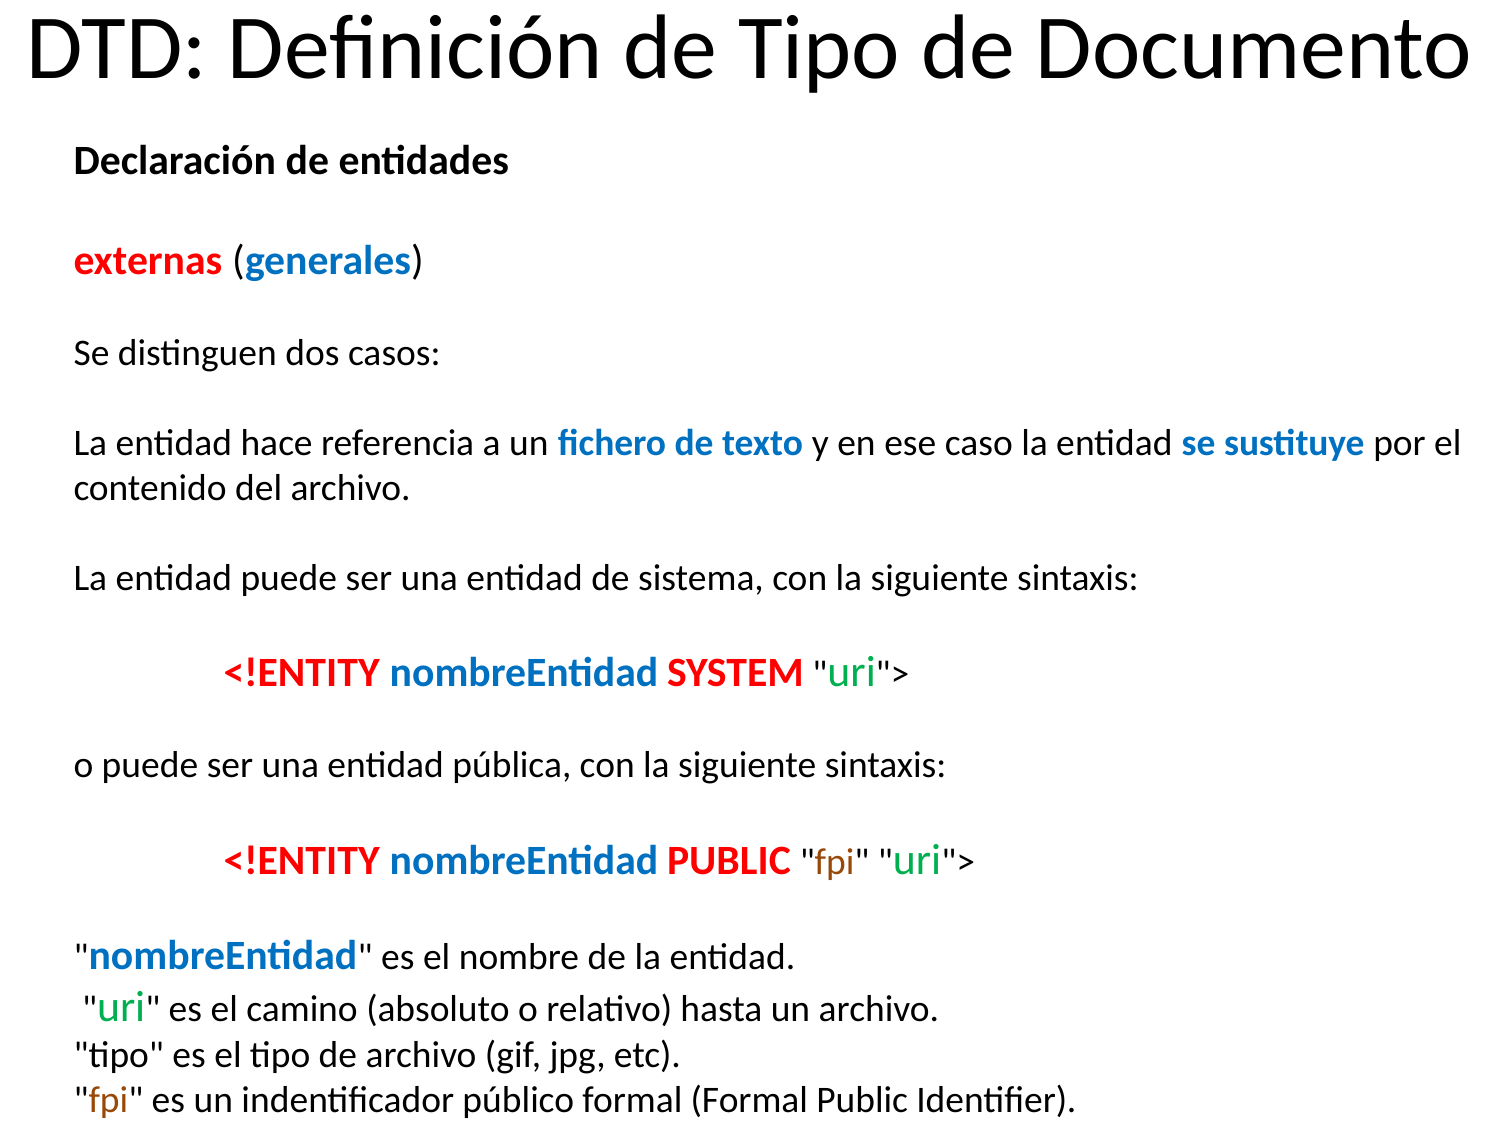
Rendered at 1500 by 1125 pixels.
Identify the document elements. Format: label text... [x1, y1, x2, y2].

title DTD: Definición de Tipo de Documento [0, 0, 1500, 136]
text_box Declaración de entidades externas (generales) Se distinguen dos casos: La entidad hace referencia a un fichero de texto y en ese caso la entidad se sustituye por el contenido del archivo. La entidad puede ser una entidad de sistema, con la siguiente sintaxis: <!ENTITY nombreEntidad SYSTEM "uri"> o puede ser una entidad pública, con la siguiente sintaxis: <!ENTITY nombreEntidad PUBLIC "fpi" "uri"> "nombreEntidad" es el nombre de la entidad. "uri" es el camino (absoluto o relativo) hasta un archivo. "tipo" es el tipo de archivo (gif, jpg, etc). "fpi" es un indentificador público formal (Formal Public Identifier). [58, 125, 1500, 1125]
